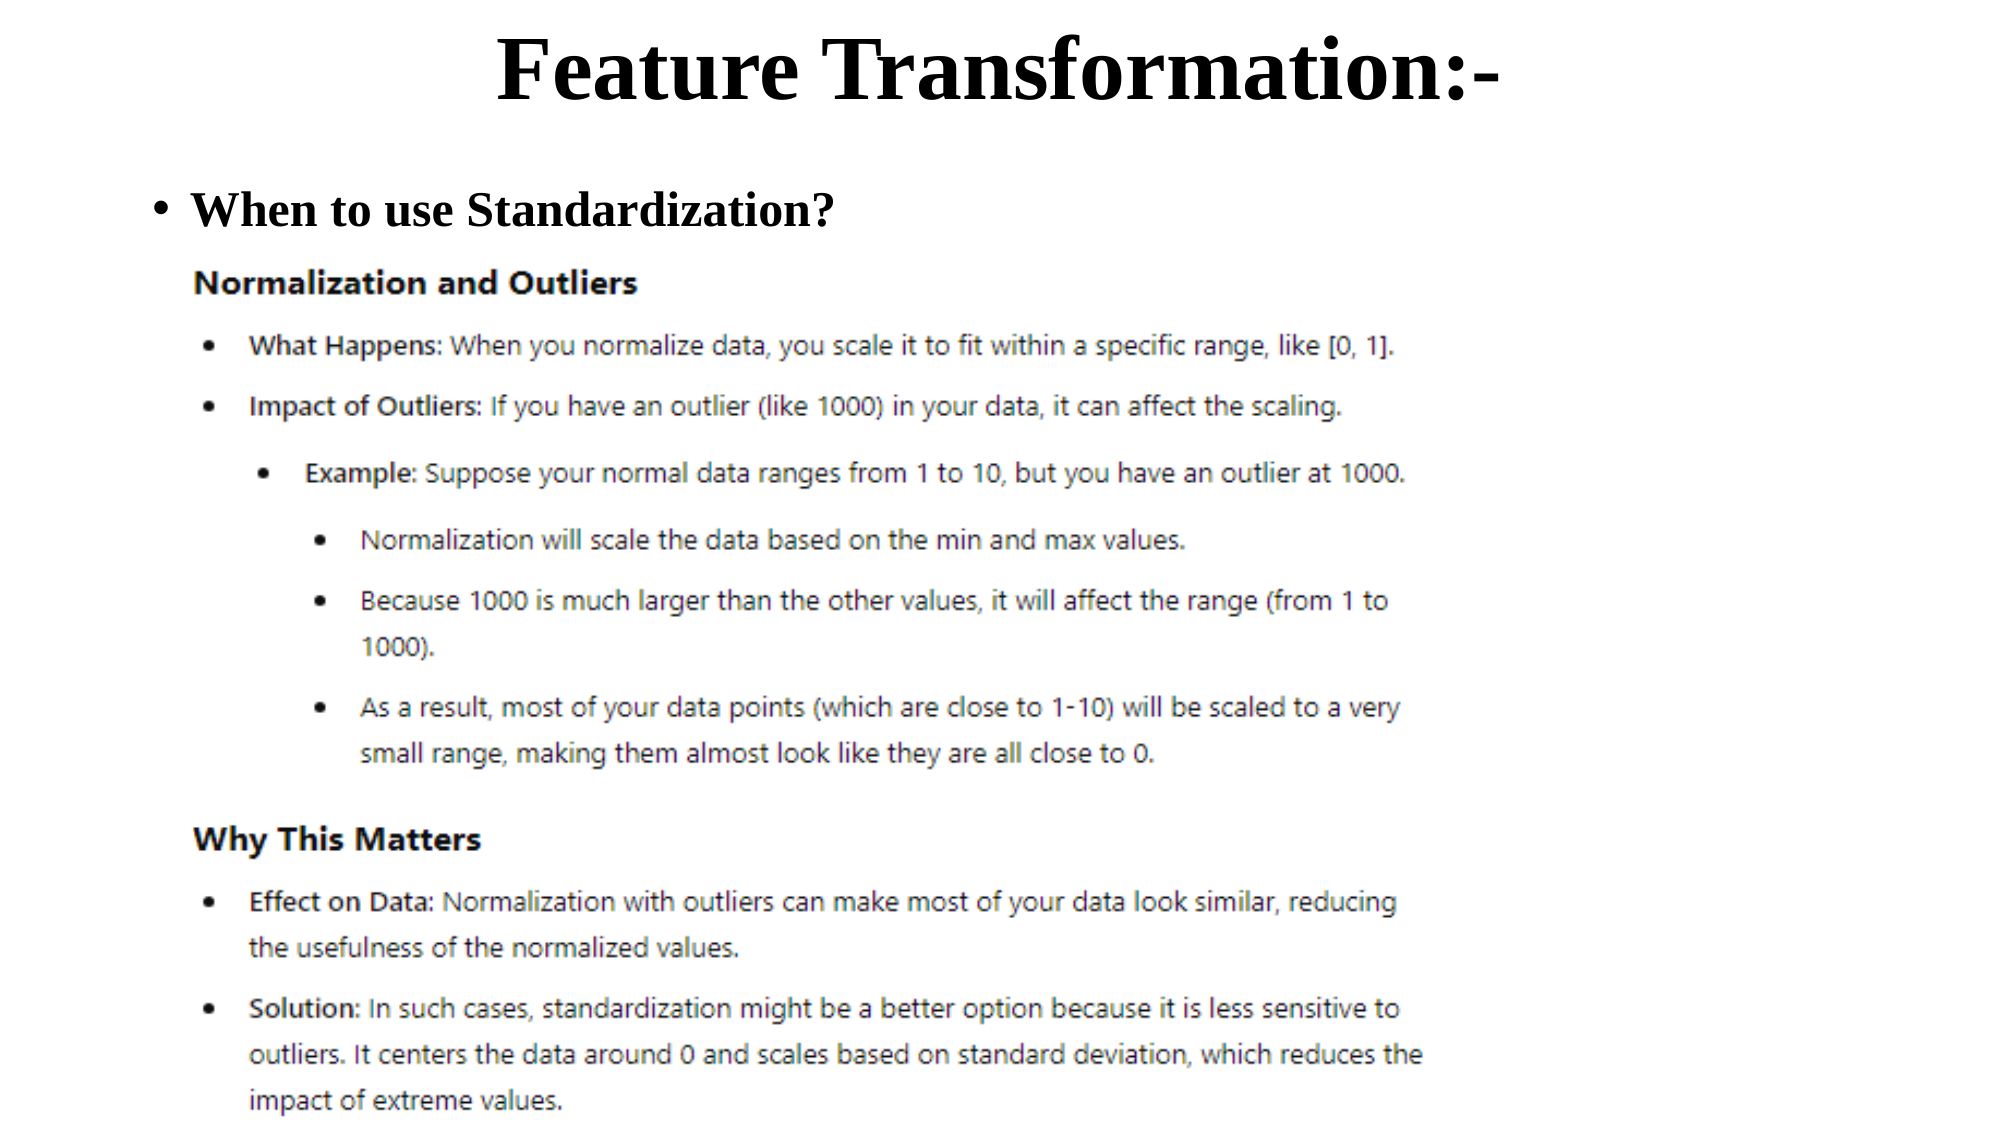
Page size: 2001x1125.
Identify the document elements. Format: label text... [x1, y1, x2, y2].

picture [193, 255, 1436, 1125]
title Feature Transformation:- [137, 0, 1863, 141]
list When to use Standardization? [137, 175, 1863, 1125]
